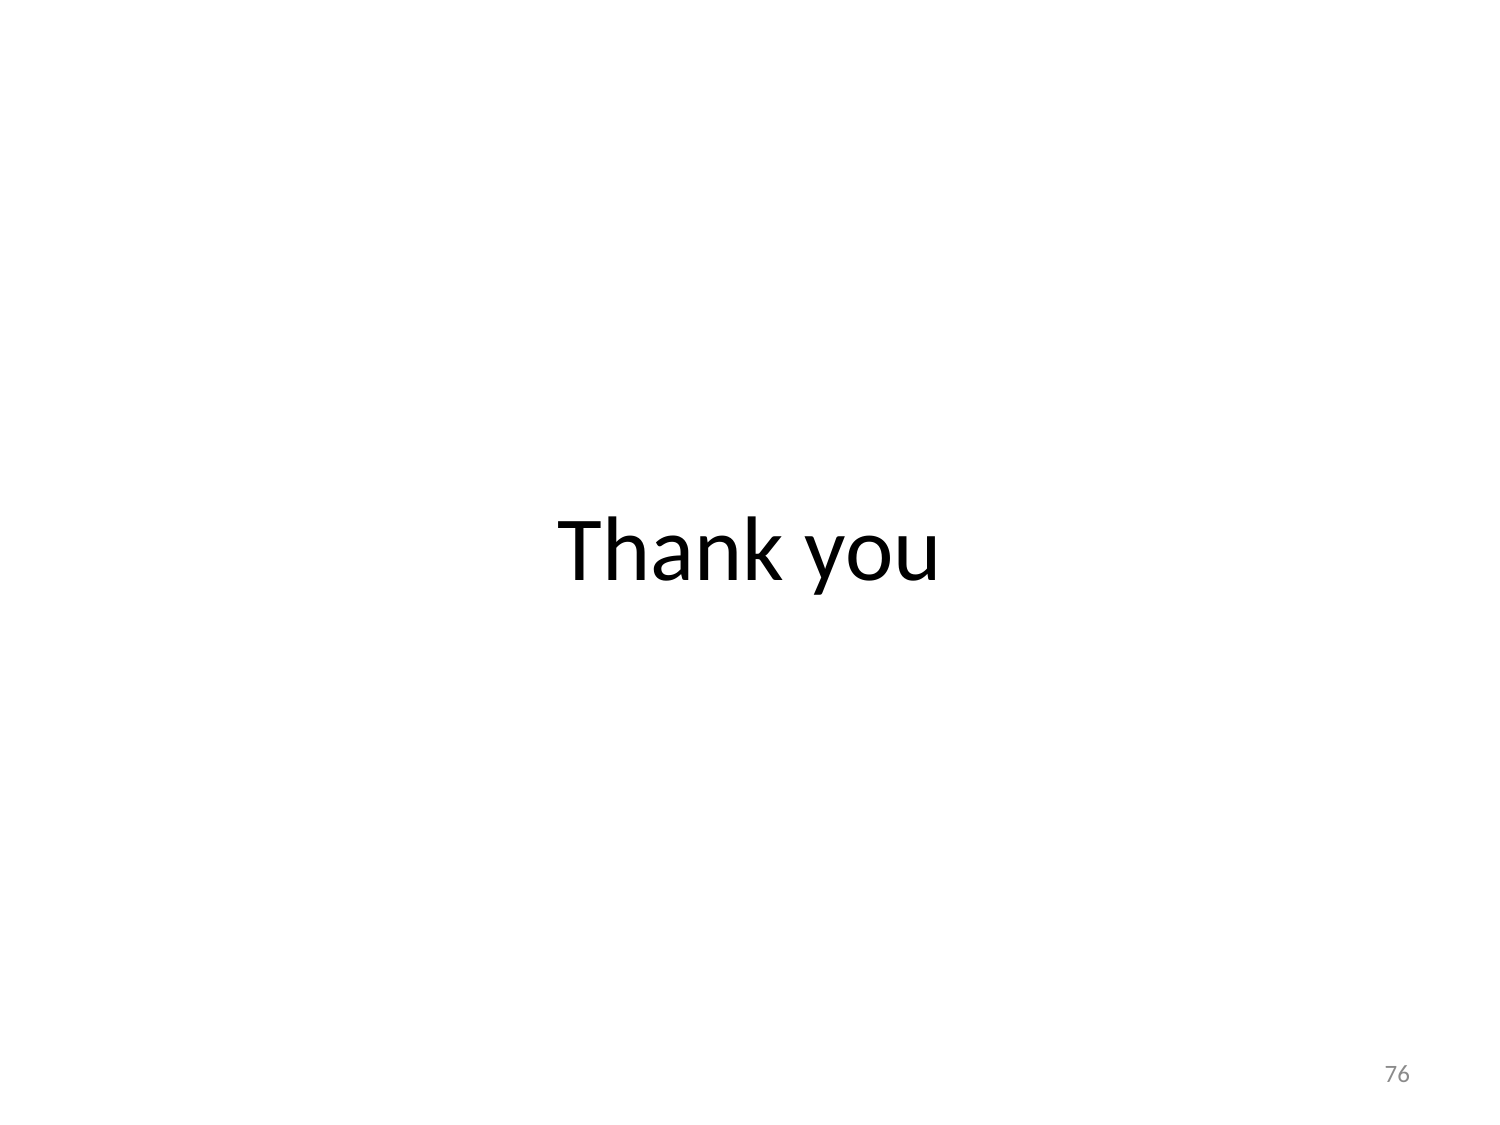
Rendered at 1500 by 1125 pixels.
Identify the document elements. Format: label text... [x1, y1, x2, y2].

slide_number 76 [1074, 1042, 1425, 1103]
title Thank you [75, 450, 1425, 638]
